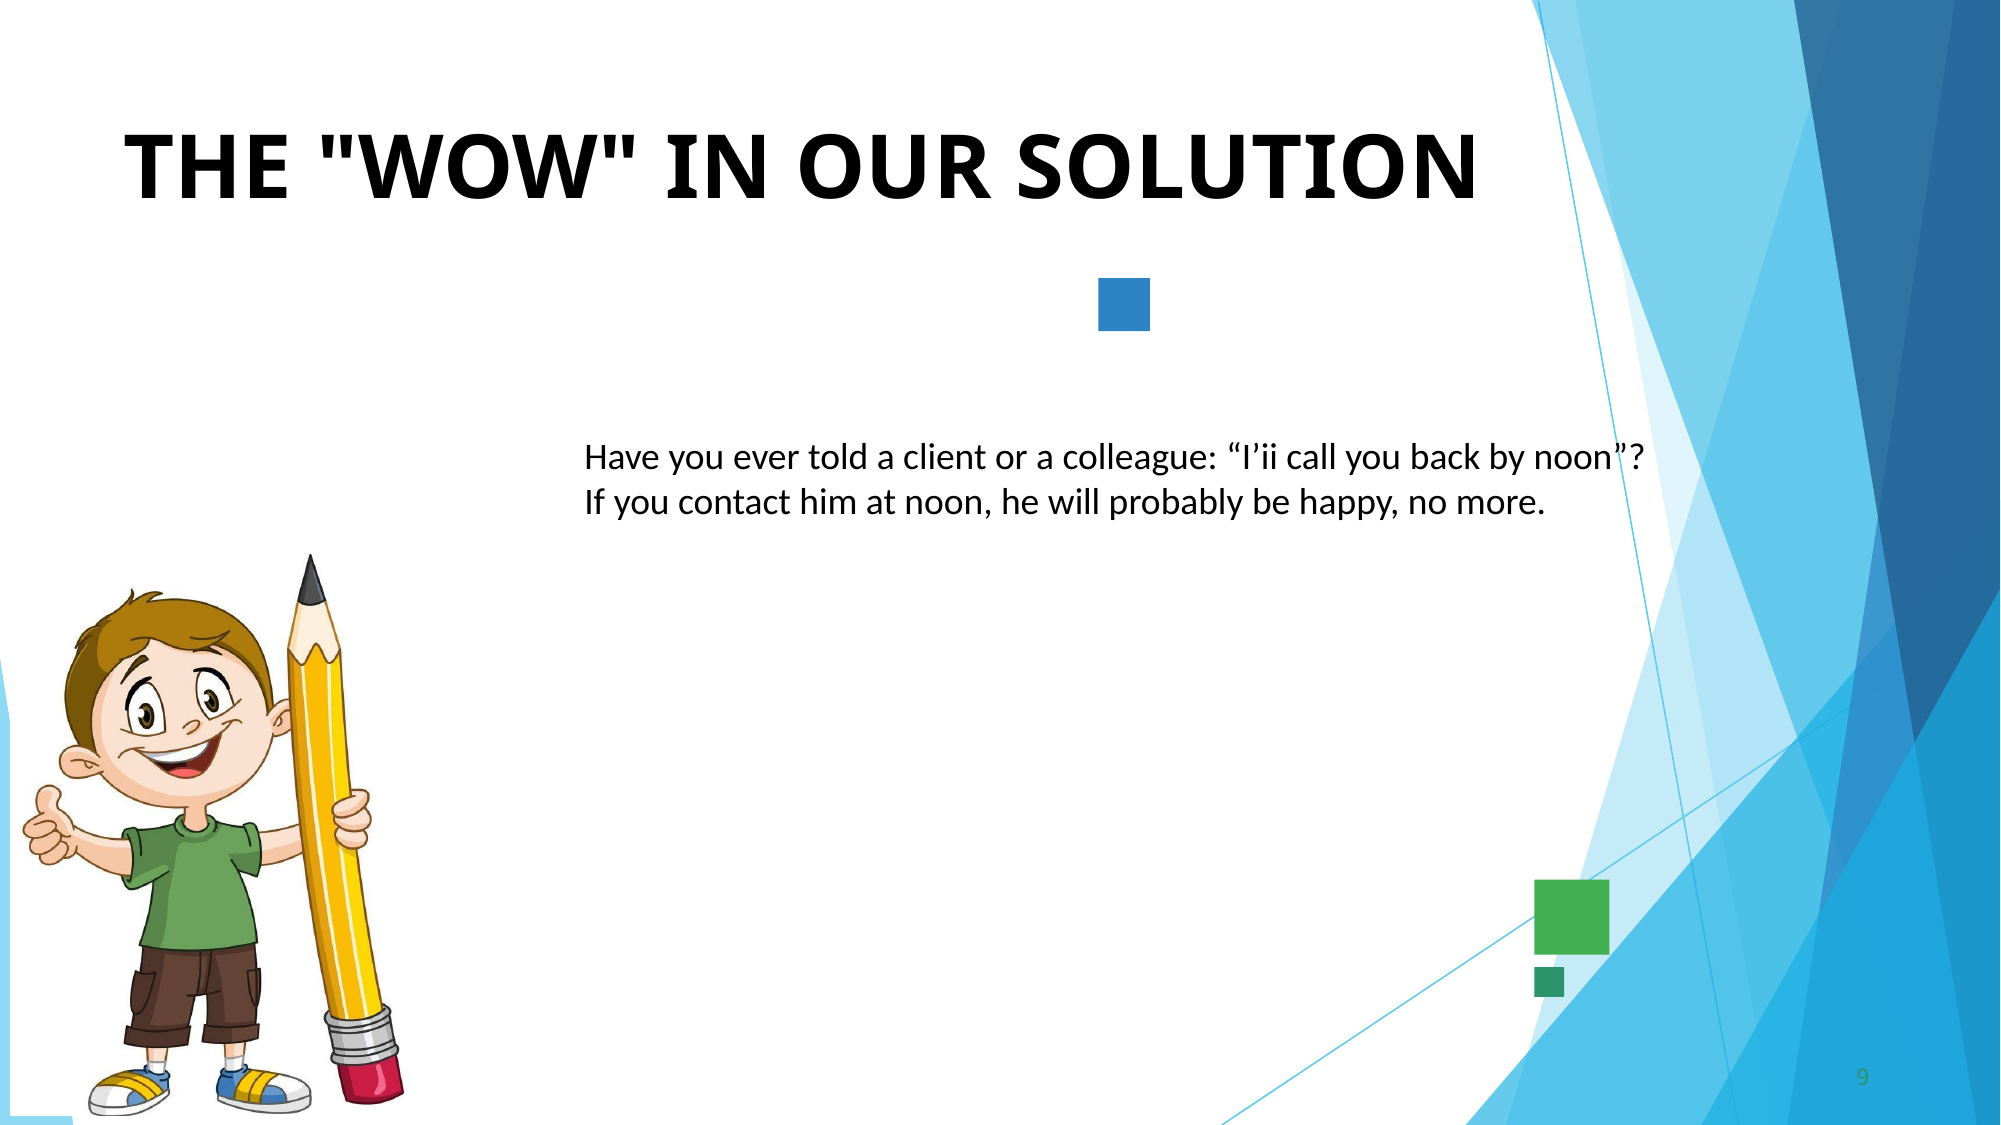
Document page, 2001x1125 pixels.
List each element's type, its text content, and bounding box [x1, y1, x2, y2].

text_box [1534, 879, 1610, 955]
text_box 9 [1849, 1061, 1888, 1095]
picture [10, 554, 416, 1116]
title THE "WOW" IN OUR SOLUTION [121, 107, 1513, 298]
text_box Have you ever told a client or a colleague: “I’ii call you back by noon”? If you contact him at noon, he will probably be happy, no more. [569, 424, 1662, 530]
text_box [1534, 967, 1565, 997]
text_box [1098, 298, 1150, 332]
text_box [449, 386, 1850, 543]
